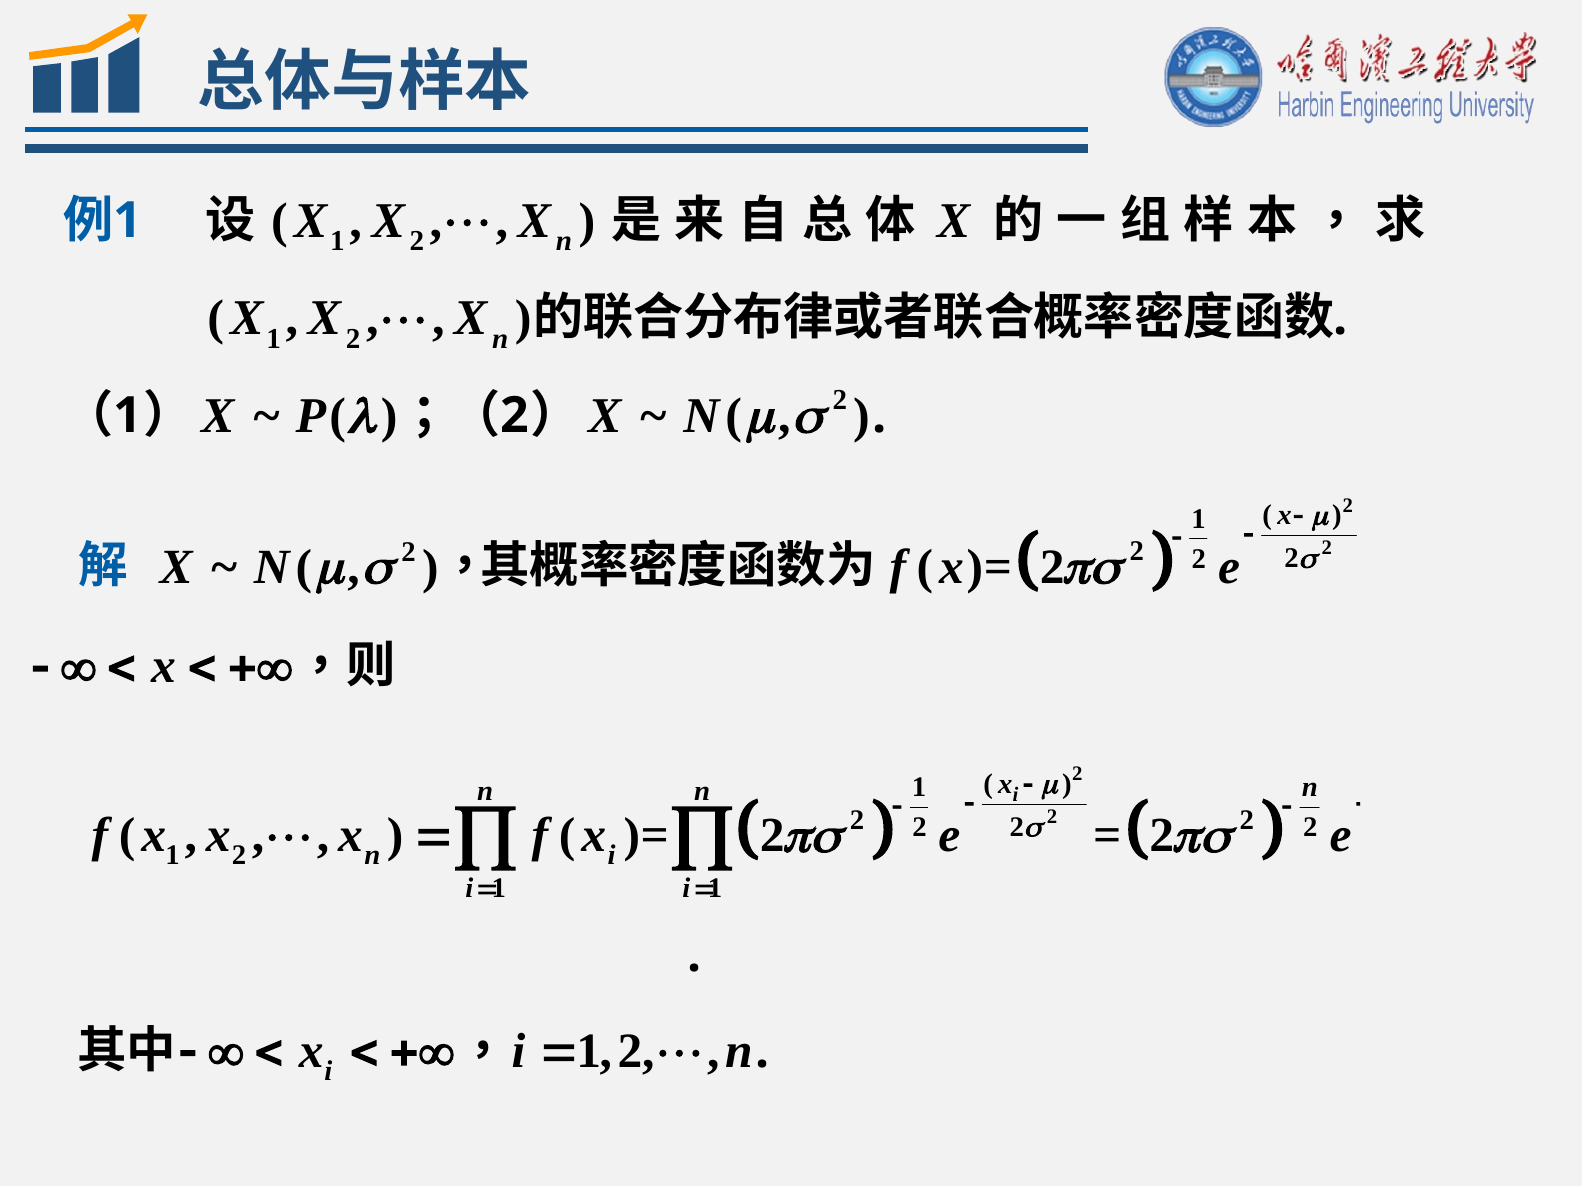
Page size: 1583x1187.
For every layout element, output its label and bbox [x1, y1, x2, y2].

text_box [28, 486, 1361, 1187]
text_box [0, 168, 1426, 1030]
picture [1157, 2, 1580, 164]
